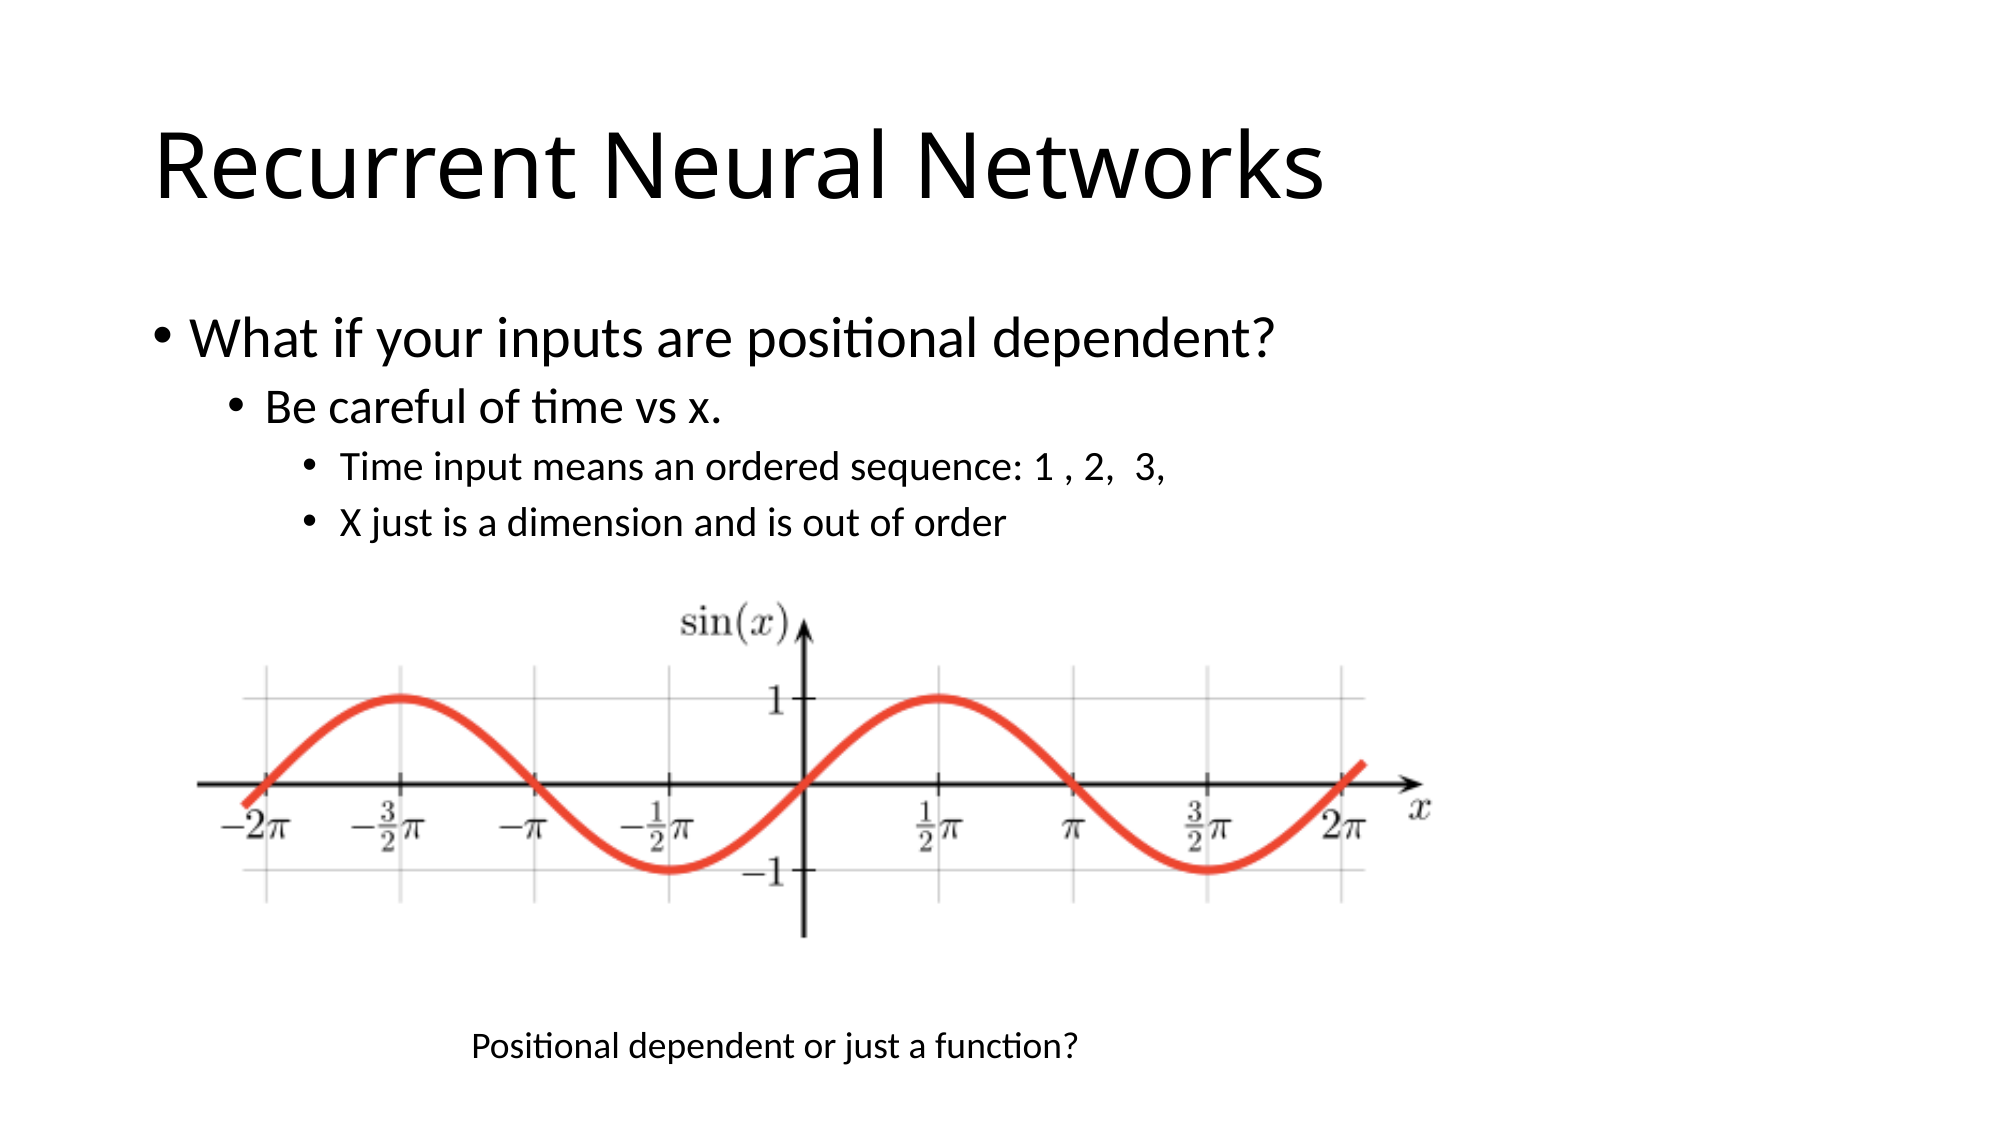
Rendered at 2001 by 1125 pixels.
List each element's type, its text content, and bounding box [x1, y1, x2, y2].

list What if your inputs are positional dependent? Be careful of time vs x. Time input means an ordered sequence: 1 , 2, 3, X just is a dimension and is out of order [137, 299, 1863, 1014]
text_box Positional dependent or just a function? [456, 1013, 1096, 1073]
picture [187, 593, 1452, 980]
title Recurrent Neural Networks [137, 59, 1863, 278]
